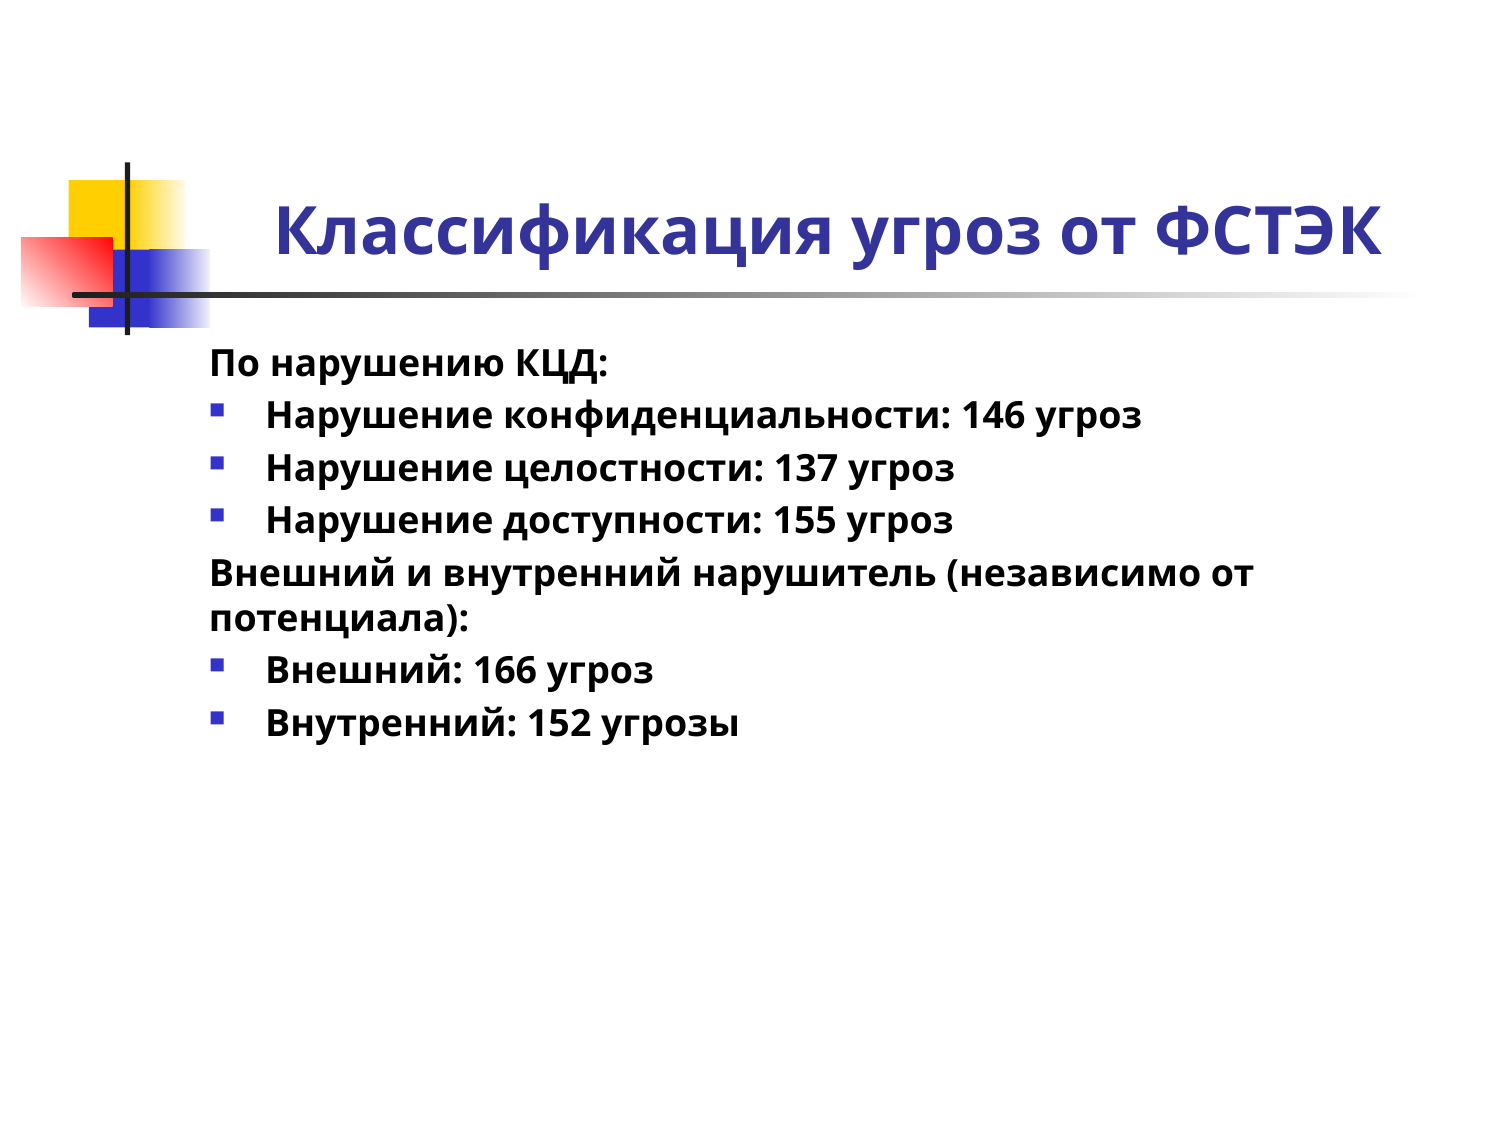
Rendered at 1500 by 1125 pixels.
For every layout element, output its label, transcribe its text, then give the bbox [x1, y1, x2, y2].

title Классификация угроз от ФСТЭК [188, 35, 1468, 275]
list По нарушению КЦД: Нарушение конфиденциальности: 146 угроз Нарушение целостности: 137 угроз Нарушение доступности: 155 угроз Внешний и внутренний нарушитель (независимо от потенциала): Внешний: 166 угроз Внутренний: 152 угрозы [193, 331, 1469, 1006]
